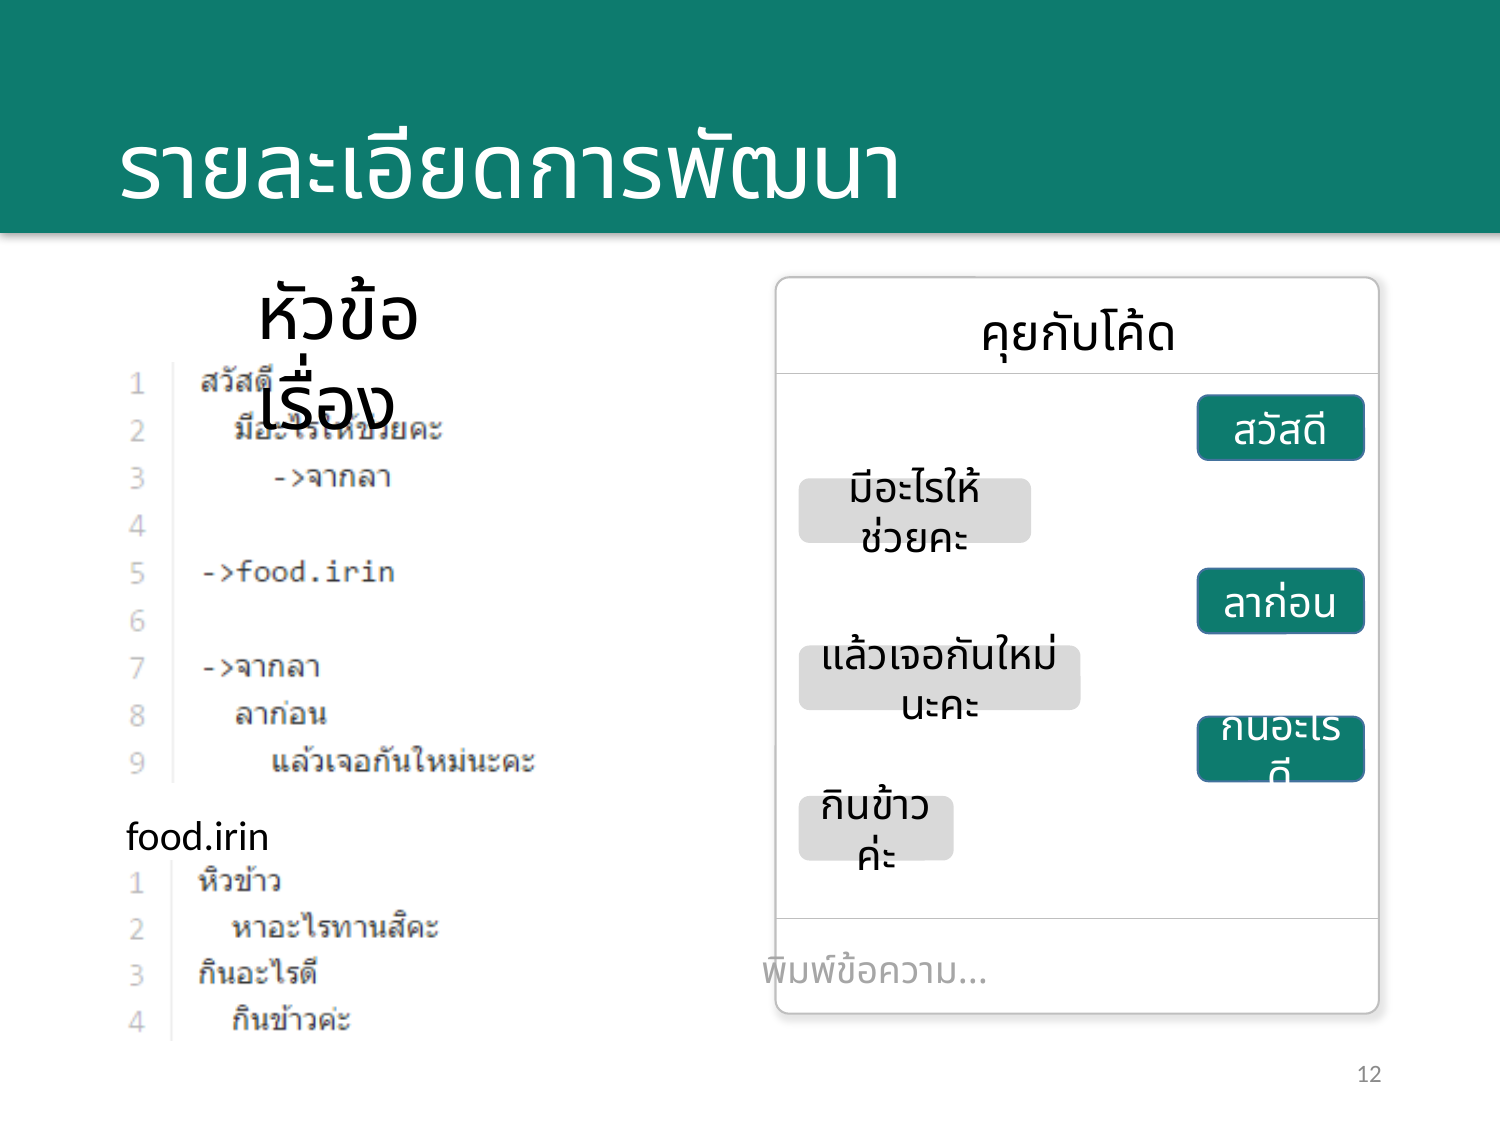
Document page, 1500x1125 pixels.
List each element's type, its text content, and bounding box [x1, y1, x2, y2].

picture [110, 362, 560, 783]
text_box [0, 0, 1500, 234]
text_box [775, 277, 1379, 1014]
title รายละเอียดการพัฒนา [103, 59, 1397, 278]
picture [110, 860, 461, 1041]
slide_number 12 [1059, 1042, 1397, 1103]
text_box food.irin [111, 801, 285, 860]
text_box หัวข้อเรื่อง [242, 256, 507, 362]
